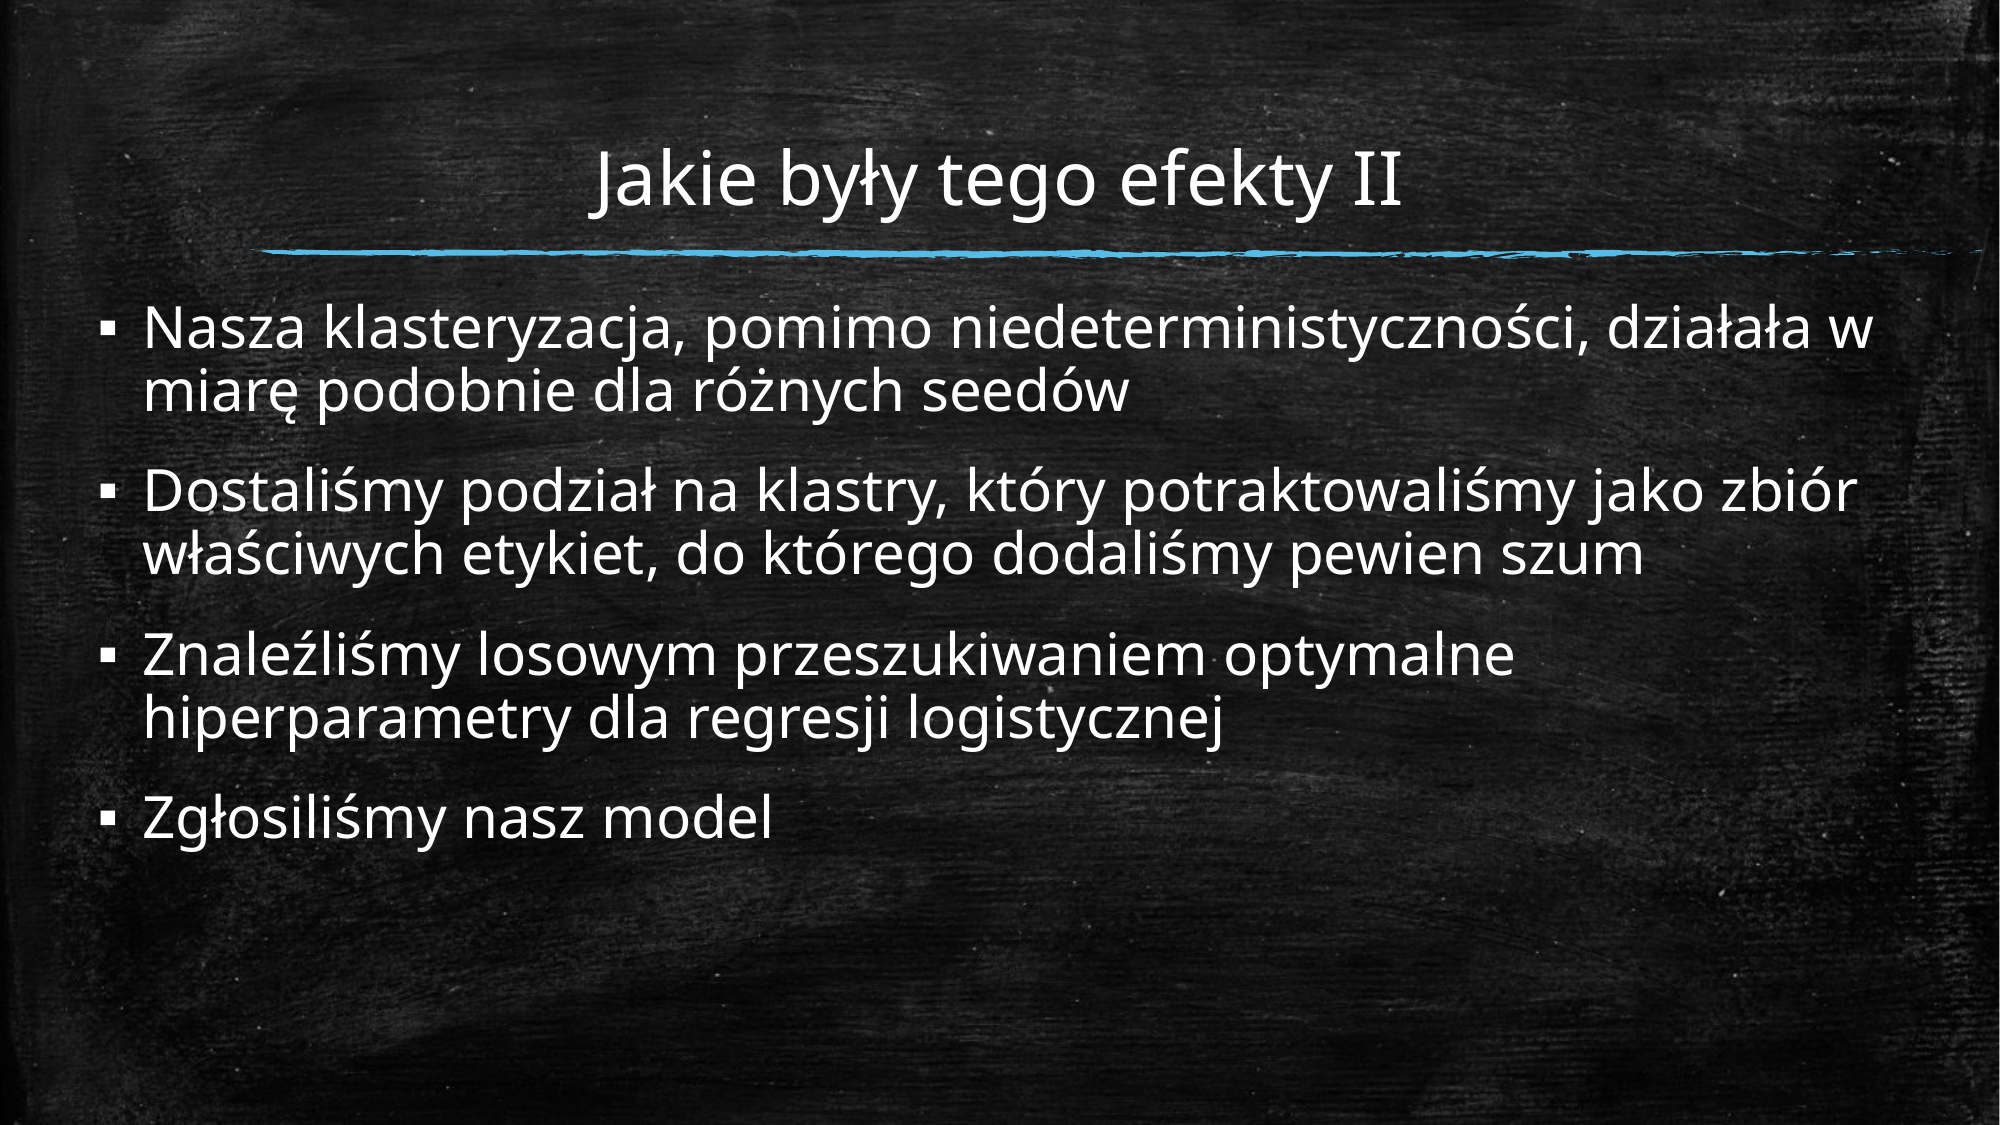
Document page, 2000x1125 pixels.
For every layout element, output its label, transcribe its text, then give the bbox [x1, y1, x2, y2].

title Jakie były tego efekty II [72, 113, 1927, 230]
text_box Nasza klasteryzacja, pomimo niedeterministyczności, działała w miarę podobnie dla różnych seedów Dostaliśmy podział na klastry, który potraktowaliśmy jako zbiór właściwych etykiet, do którego dodaliśmy pewien szum Znaleźliśmy losowym przeszukiwaniem optymalne hiperparametry dla regresji logistycznej Zgłosiliśmy nasz model [82, 290, 1917, 870]
